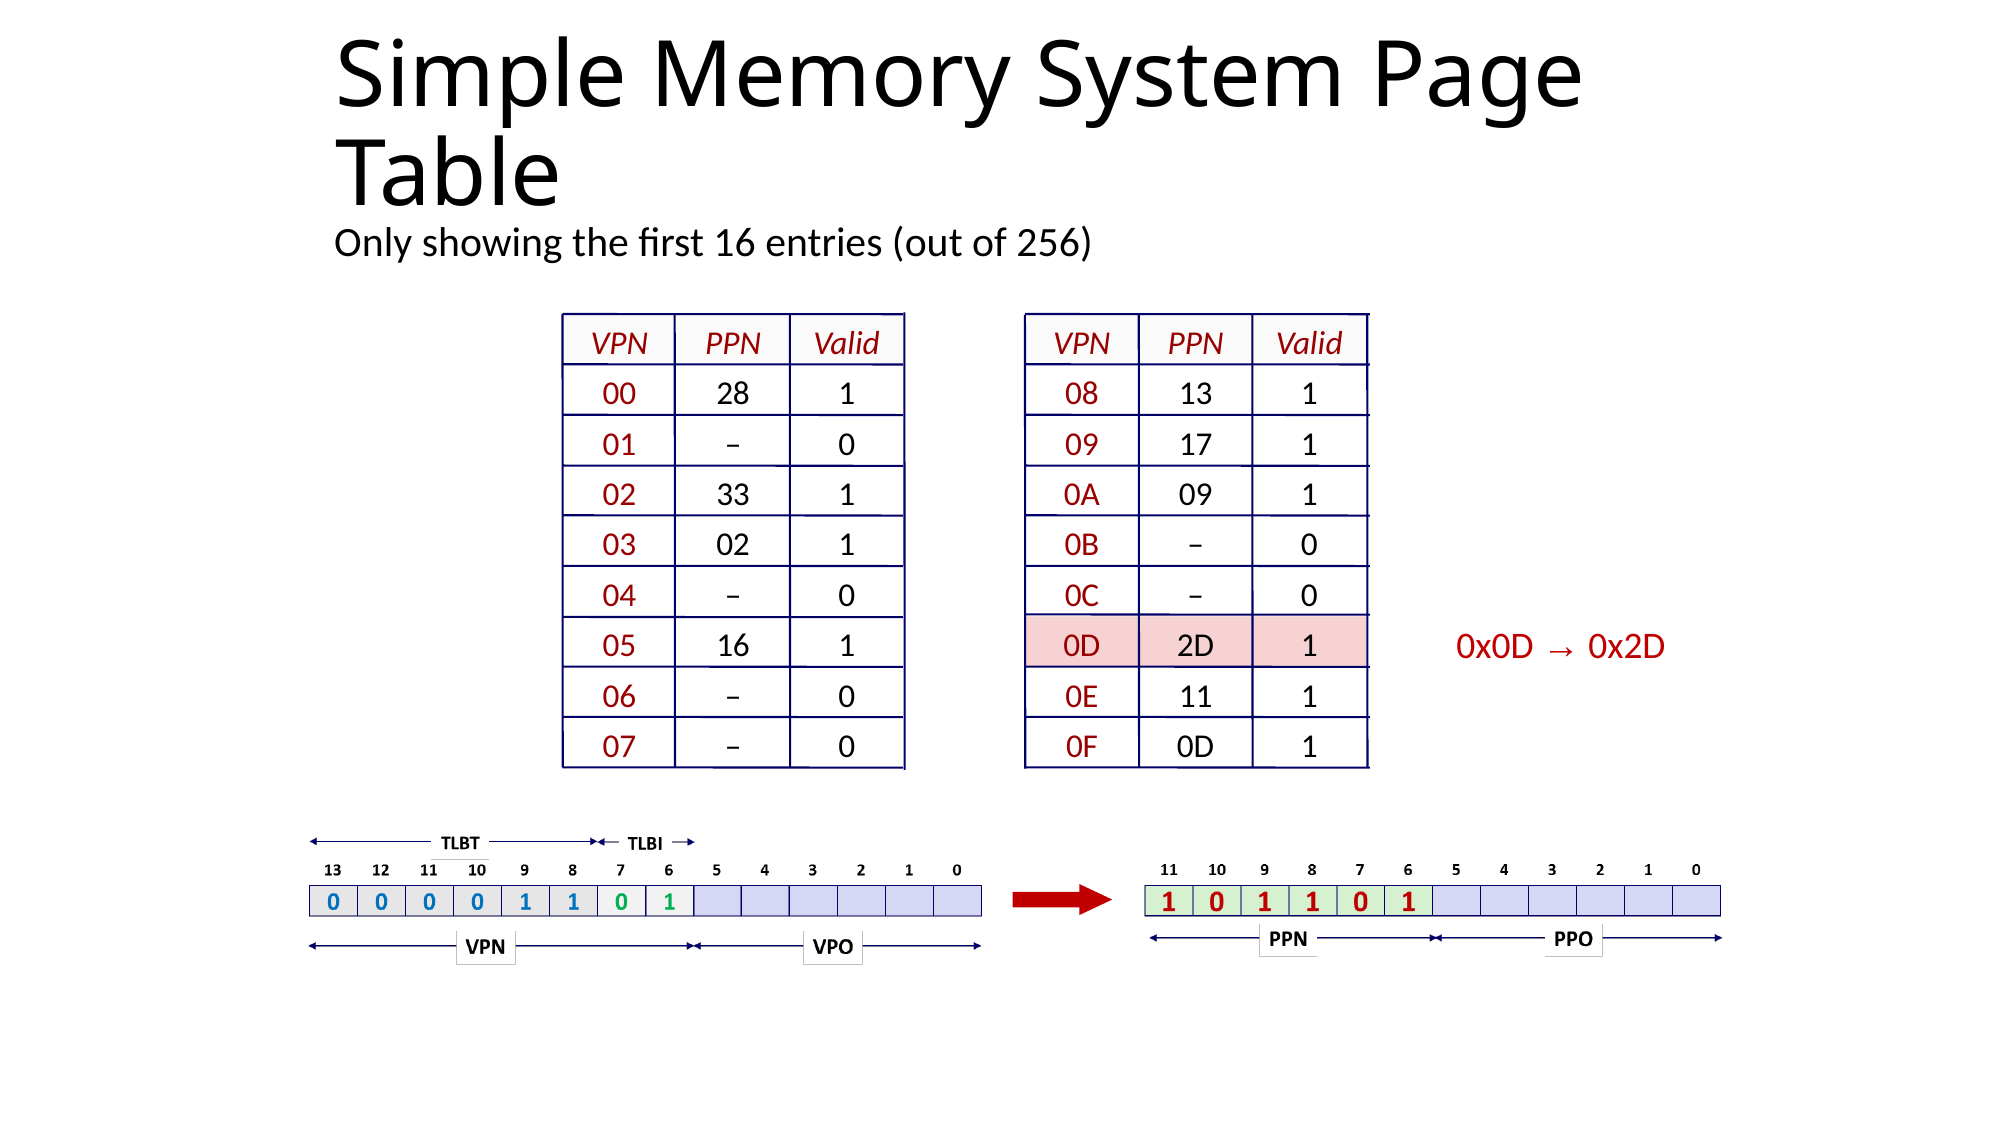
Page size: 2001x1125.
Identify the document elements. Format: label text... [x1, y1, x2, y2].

text_box 0 [790, 566, 904, 617]
title Simple Memory System Page Table [320, 39, 1652, 213]
text_box 0 [791, 718, 904, 768]
text_box 00 [563, 365, 674, 414]
text_box 2D [1139, 617, 1252, 666]
text_box VPN [563, 313, 674, 364]
text_box 0D [1140, 718, 1252, 767]
text_box 03 [563, 516, 674, 565]
text_box [1012, 884, 1113, 916]
text_box 0A [1026, 466, 1138, 515]
text_box 1 [791, 617, 904, 667]
text_box 0D [1026, 617, 1138, 666]
text_box PPN [677, 315, 789, 364]
text_box 1 [790, 365, 904, 415]
text_box 17 [1139, 415, 1252, 465]
text_box 0 [791, 667, 904, 718]
text_box – [677, 667, 790, 718]
text_box 02 [677, 516, 789, 565]
text_box – [1139, 566, 1252, 614]
text_box 06 [563, 667, 674, 716]
text_box – [677, 415, 789, 465]
text_box 0 [1253, 516, 1366, 566]
text_box 0x0D → 0x2D [1441, 613, 1681, 674]
text_box 0 [1253, 566, 1366, 614]
text_box 0E [1026, 667, 1139, 716]
text_box 09 [1026, 415, 1138, 465]
text_box 02 [563, 466, 674, 515]
picture [1141, 853, 1730, 966]
text_box 1 [1253, 415, 1366, 465]
text_box 1 [1253, 667, 1366, 717]
text_box 0 [790, 415, 904, 466]
text_box 1 [790, 466, 904, 516]
text_box 04 [563, 566, 674, 617]
text_box 1 [1253, 365, 1366, 415]
text_box 01 [563, 415, 674, 465]
text_box 0C [1026, 566, 1138, 614]
text_box 1 [1253, 466, 1366, 515]
text_box 1 [1253, 617, 1366, 666]
text_box PPN [1139, 315, 1252, 364]
text_box – [1139, 516, 1252, 565]
text_box 07 [563, 718, 674, 767]
text_box Valid [790, 313, 904, 365]
list Only showing the first 16 entries (out of 256) [319, 213, 1682, 288]
text_box 13 [1139, 365, 1252, 414]
text_box 0B [1026, 516, 1138, 565]
text_box 1 [1253, 718, 1366, 767]
text_box 09 [1139, 466, 1252, 515]
text_box Valid [1253, 315, 1366, 364]
text_box 05 [563, 617, 674, 666]
picture [299, 824, 989, 974]
text_box 28 [677, 365, 789, 414]
text_box 08 [1025, 365, 1138, 414]
text_box – [677, 566, 789, 617]
text_box 11 [1139, 667, 1252, 718]
text_box 16 [677, 618, 790, 666]
text_box VPN [1025, 313, 1138, 364]
text_box – [677, 718, 790, 767]
text_box 0F [1026, 718, 1139, 767]
text_box 1 [790, 516, 904, 566]
text_box 33 [677, 466, 789, 515]
